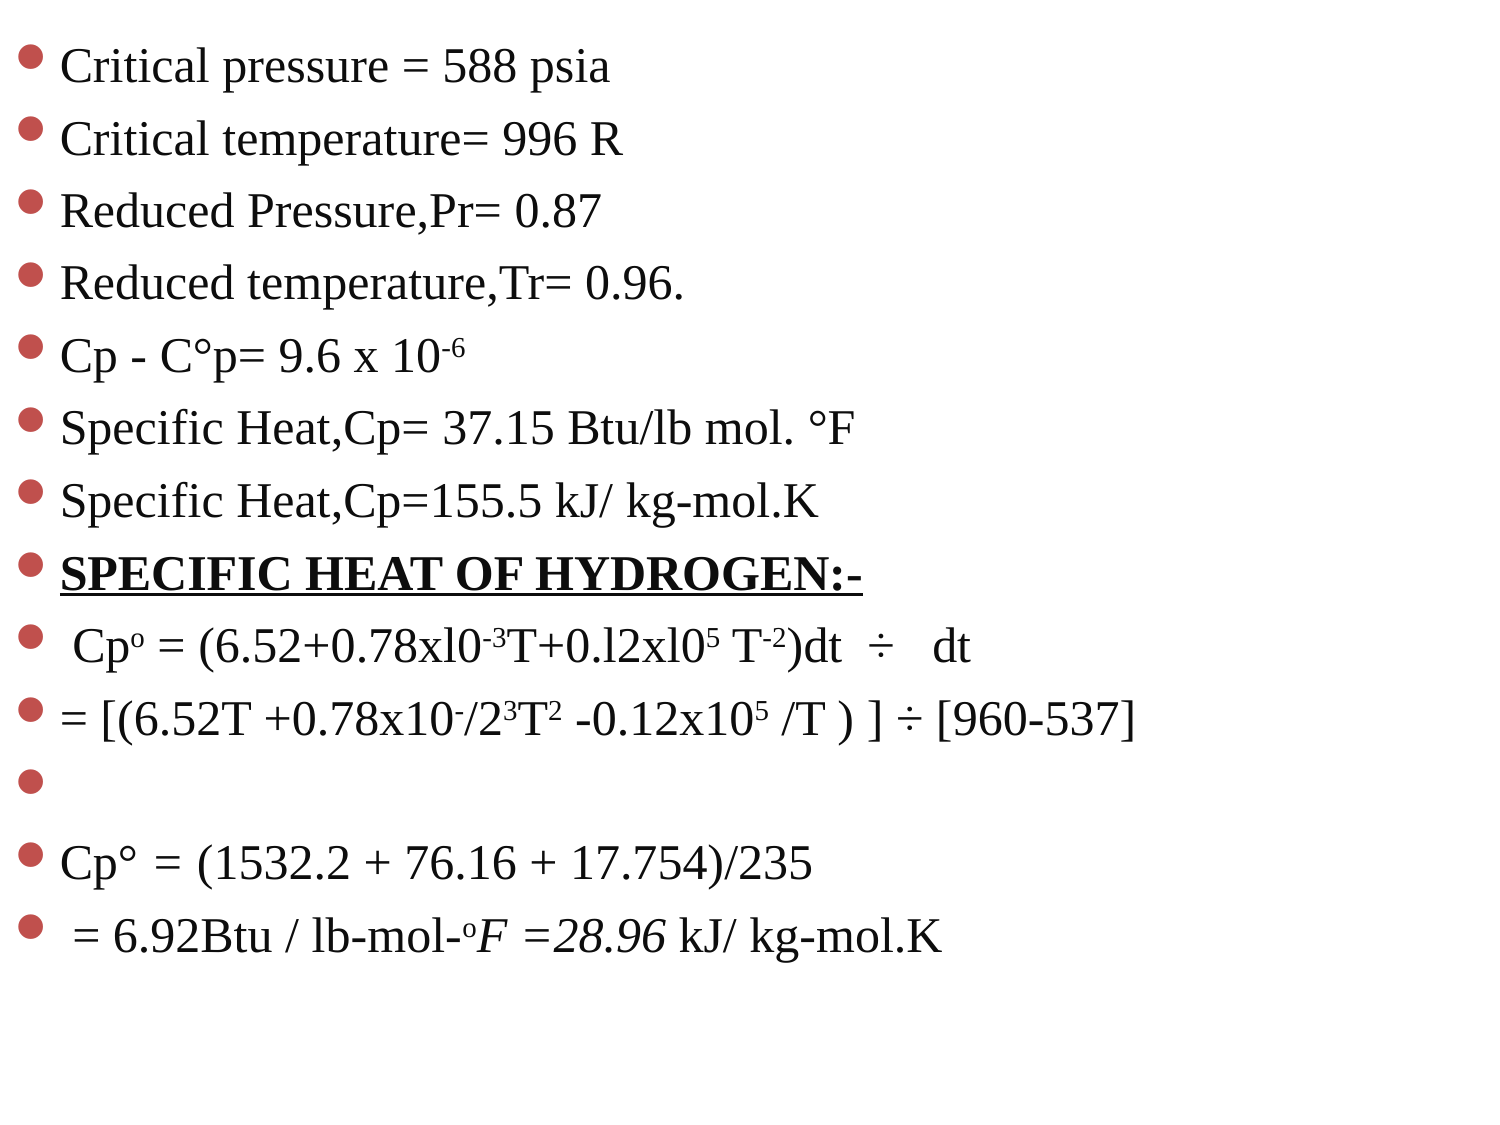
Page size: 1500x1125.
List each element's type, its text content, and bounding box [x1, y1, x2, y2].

list Critical pressure = 588 psia Critical temperature= 996 R Reduced Pressure,Pr= 0.87 Reduced temperature,Tr= 0.96. Cp - C°p= 9.6 x 10-6 Specific Heat,Cp= 37.15 Btu/lb mol. °F Specific Heat,Cp=155.5 kJ/ kg-mol.K SPECIFIC HEAT OF HYDROGEN:- Cpo = (6.52+0.78xl0-3T+0.l2xl05 T-2)dt ÷ dt = [(6.52T +0.78x10-/23T2 -0.12x105 /T ) ] ÷ [960-537] Cp° = (1532.2 + 76.16 + 17.754)/235 = 6.92Btu / lb-mol-oF =28.96 kJ/ kg-mol.K [0, 24, 1475, 1125]
